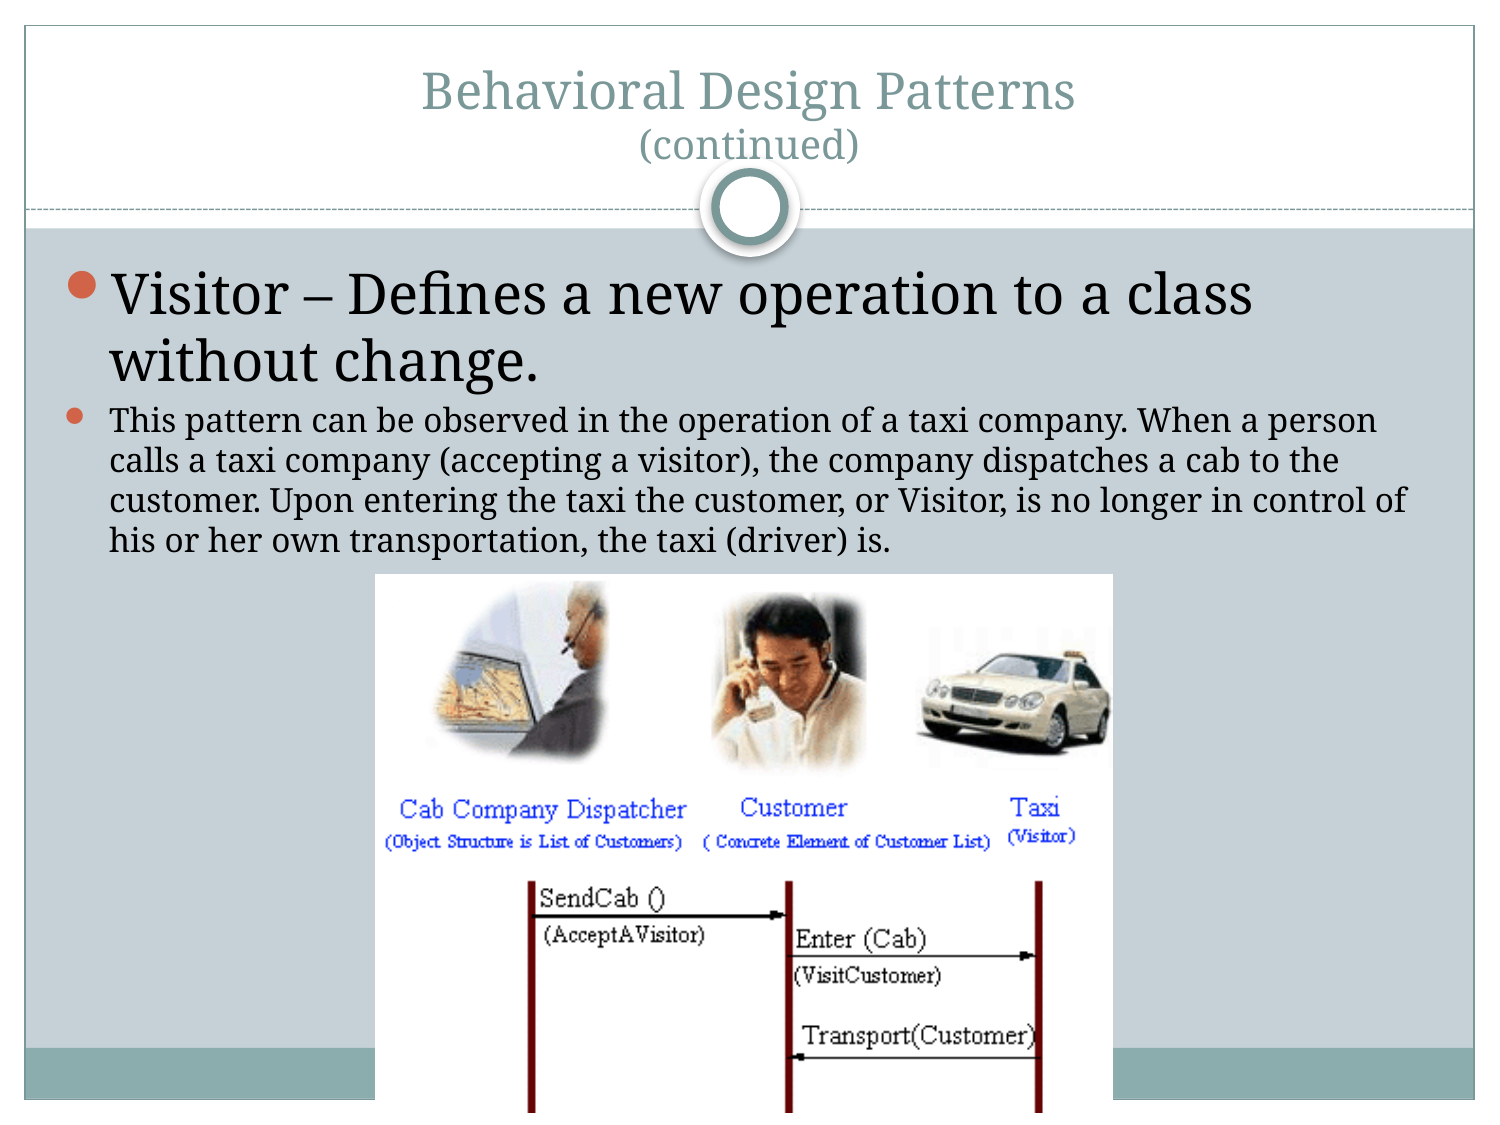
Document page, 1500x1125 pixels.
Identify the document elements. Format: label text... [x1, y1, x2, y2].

title Behavioral Design Patterns (continued) [49, 50, 1450, 175]
list Visitor – Defines a new operation to a class without change. This pattern can be observed in the operation of a taxi company. When a person calls a taxi company (accepting a visitor), the company dispatches a cab to the customer. Upon entering the taxi the customer, or Visitor, is no longer in control of his or her own transportation, the taxi (driver) is. [49, 250, 1445, 1001]
picture [374, 574, 1113, 1113]
